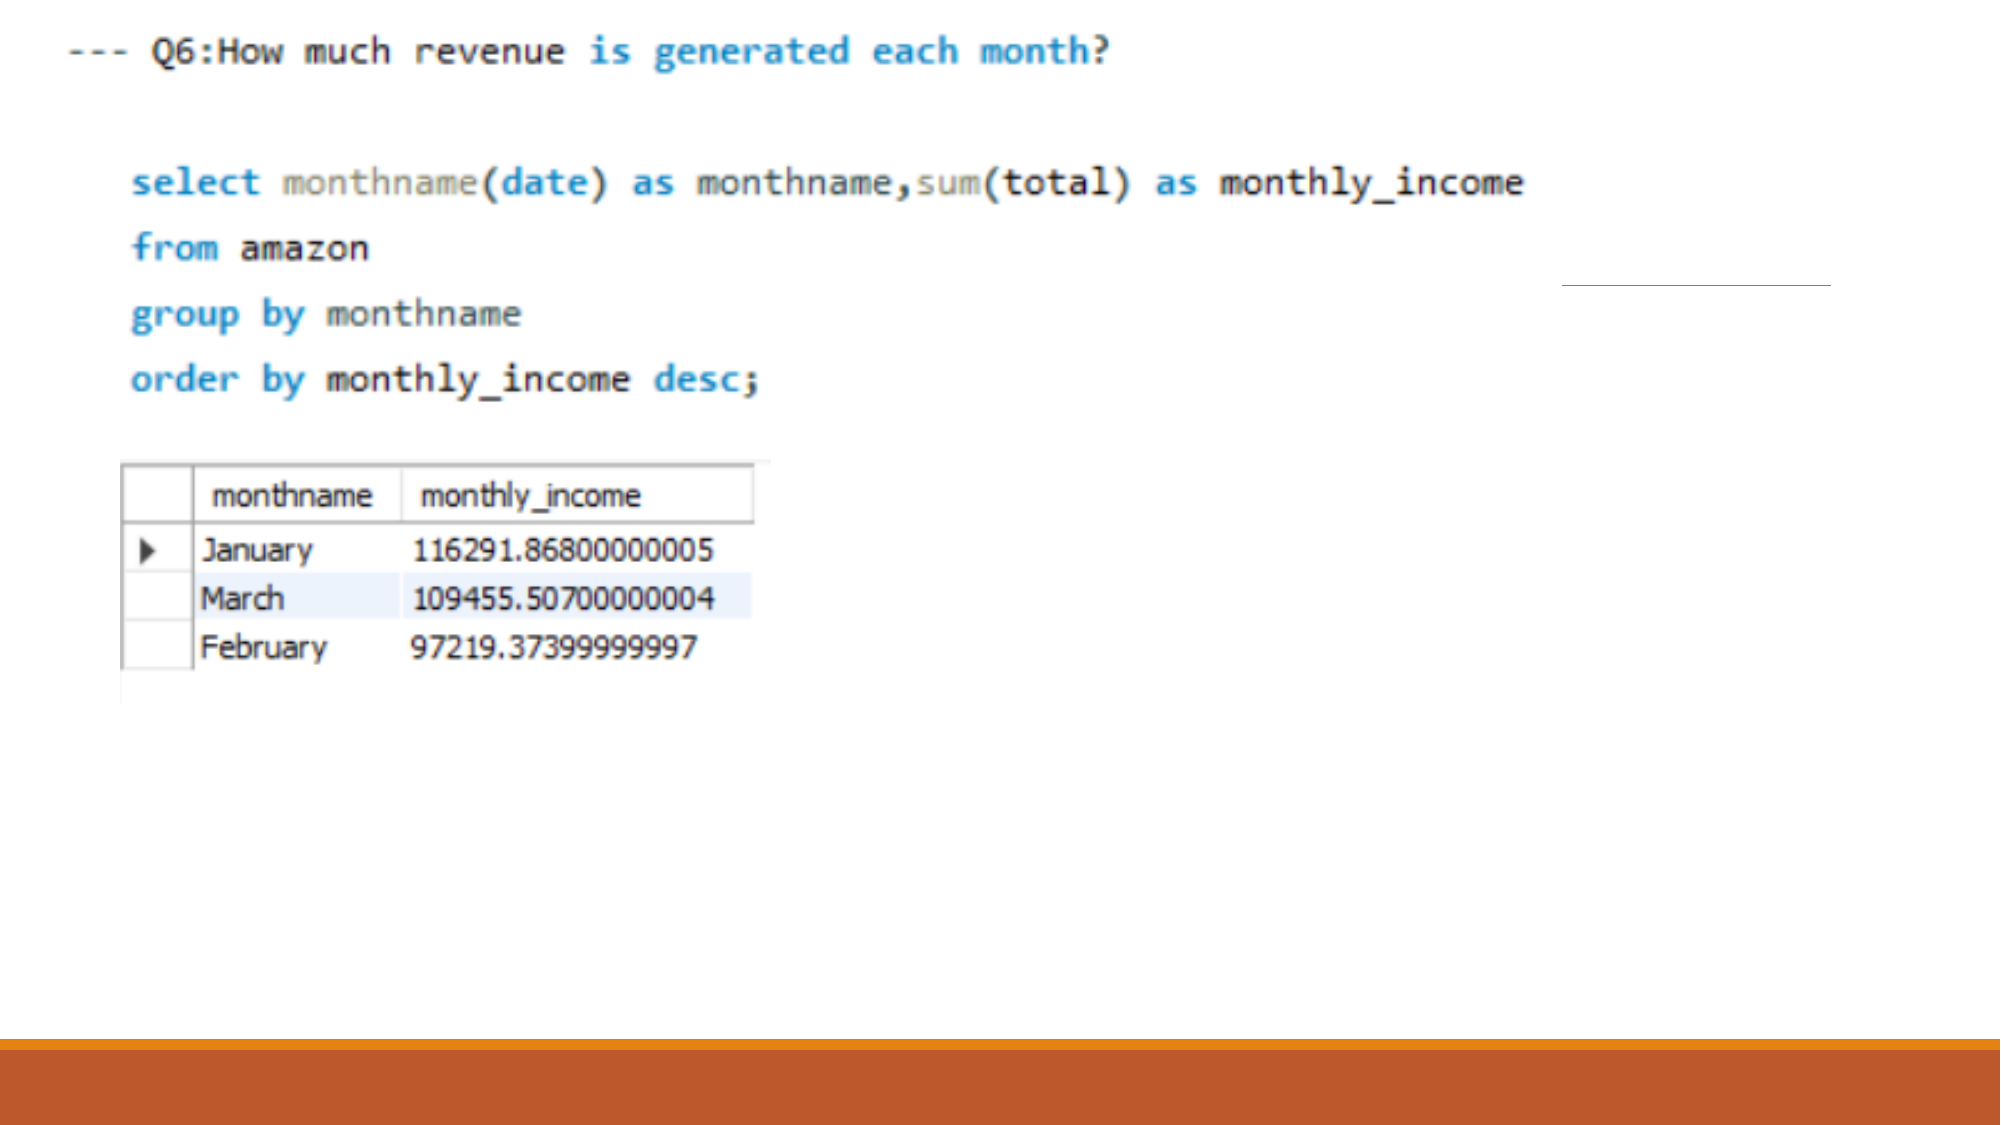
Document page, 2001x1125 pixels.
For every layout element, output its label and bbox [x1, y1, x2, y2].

picture [50, 15, 1562, 427]
picture [120, 459, 772, 705]
